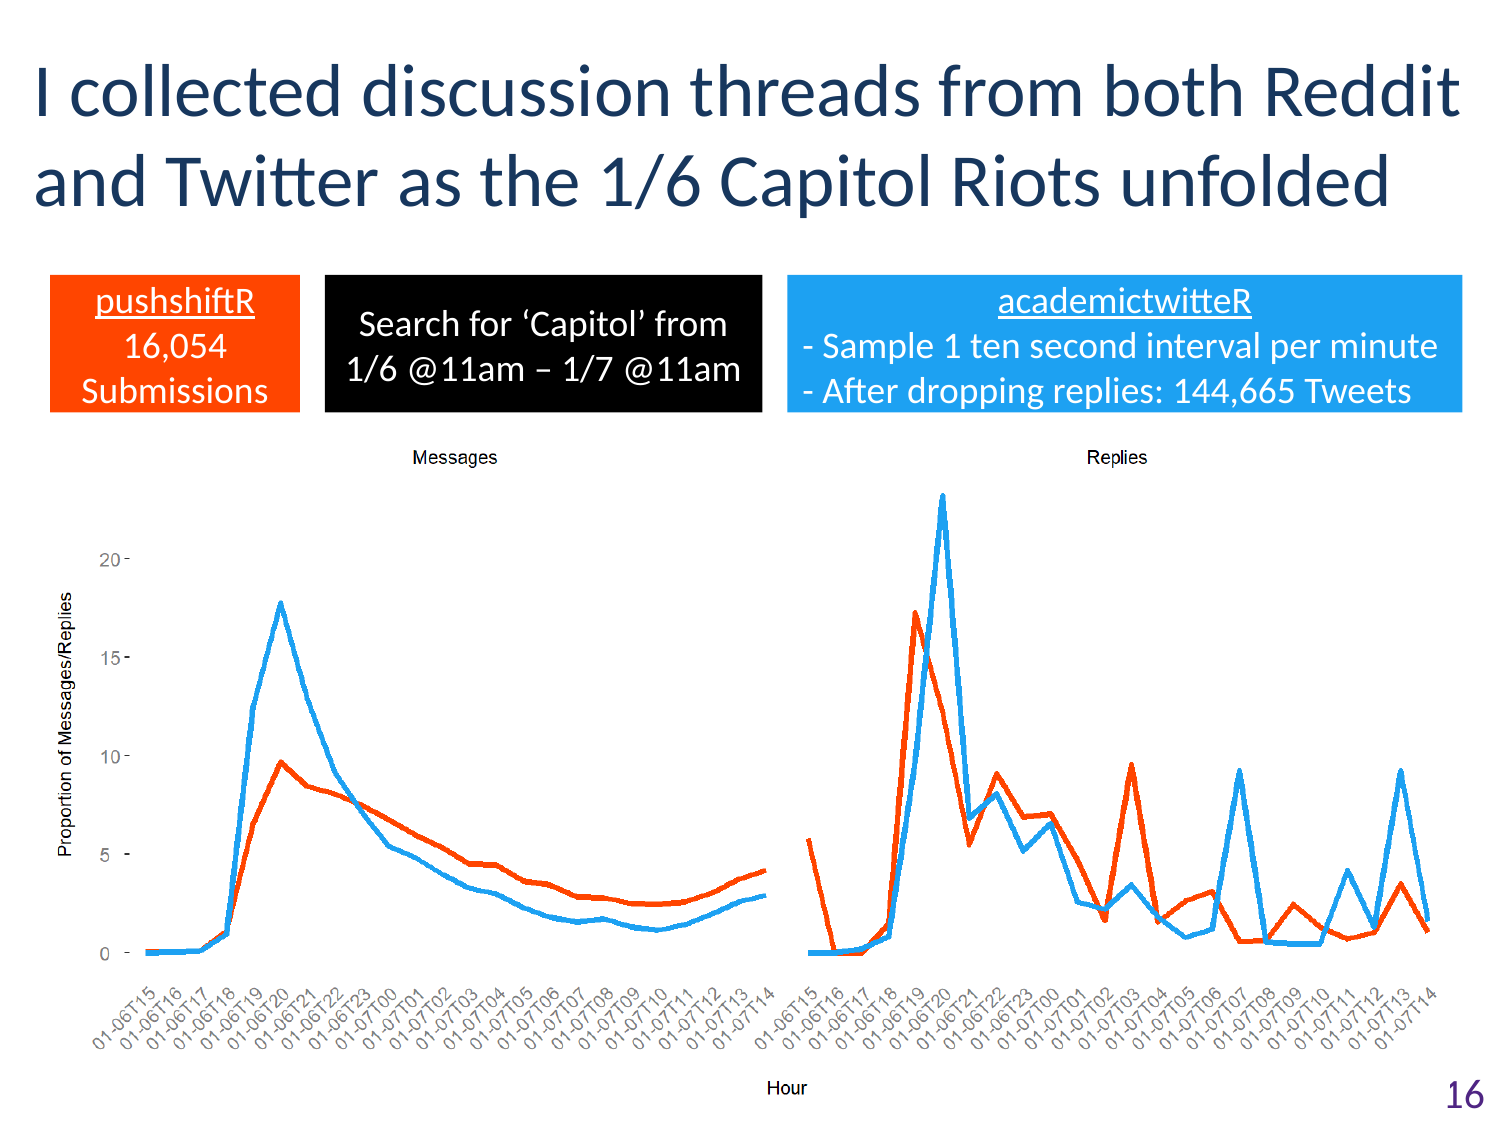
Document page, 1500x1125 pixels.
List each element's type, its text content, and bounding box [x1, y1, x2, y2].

text_box pushshiftR 16,054 Submissions [48, 273, 302, 414]
text_box academictwitteR - Sample 1 ten second interval per minute - After dropping replies: 144,665 Tweets [785, 273, 1464, 414]
text_box Search for ‘Capitol’ from 1/6 @11am – 1/7 @11am [323, 273, 764, 414]
text_box 16 [1400, 1059, 1500, 1125]
title I collected discussion threads from both Reddit and Twitter as the 1/6 Capitol Riots unfolded [18, 37, 1488, 225]
picture [49, 437, 1451, 1103]
